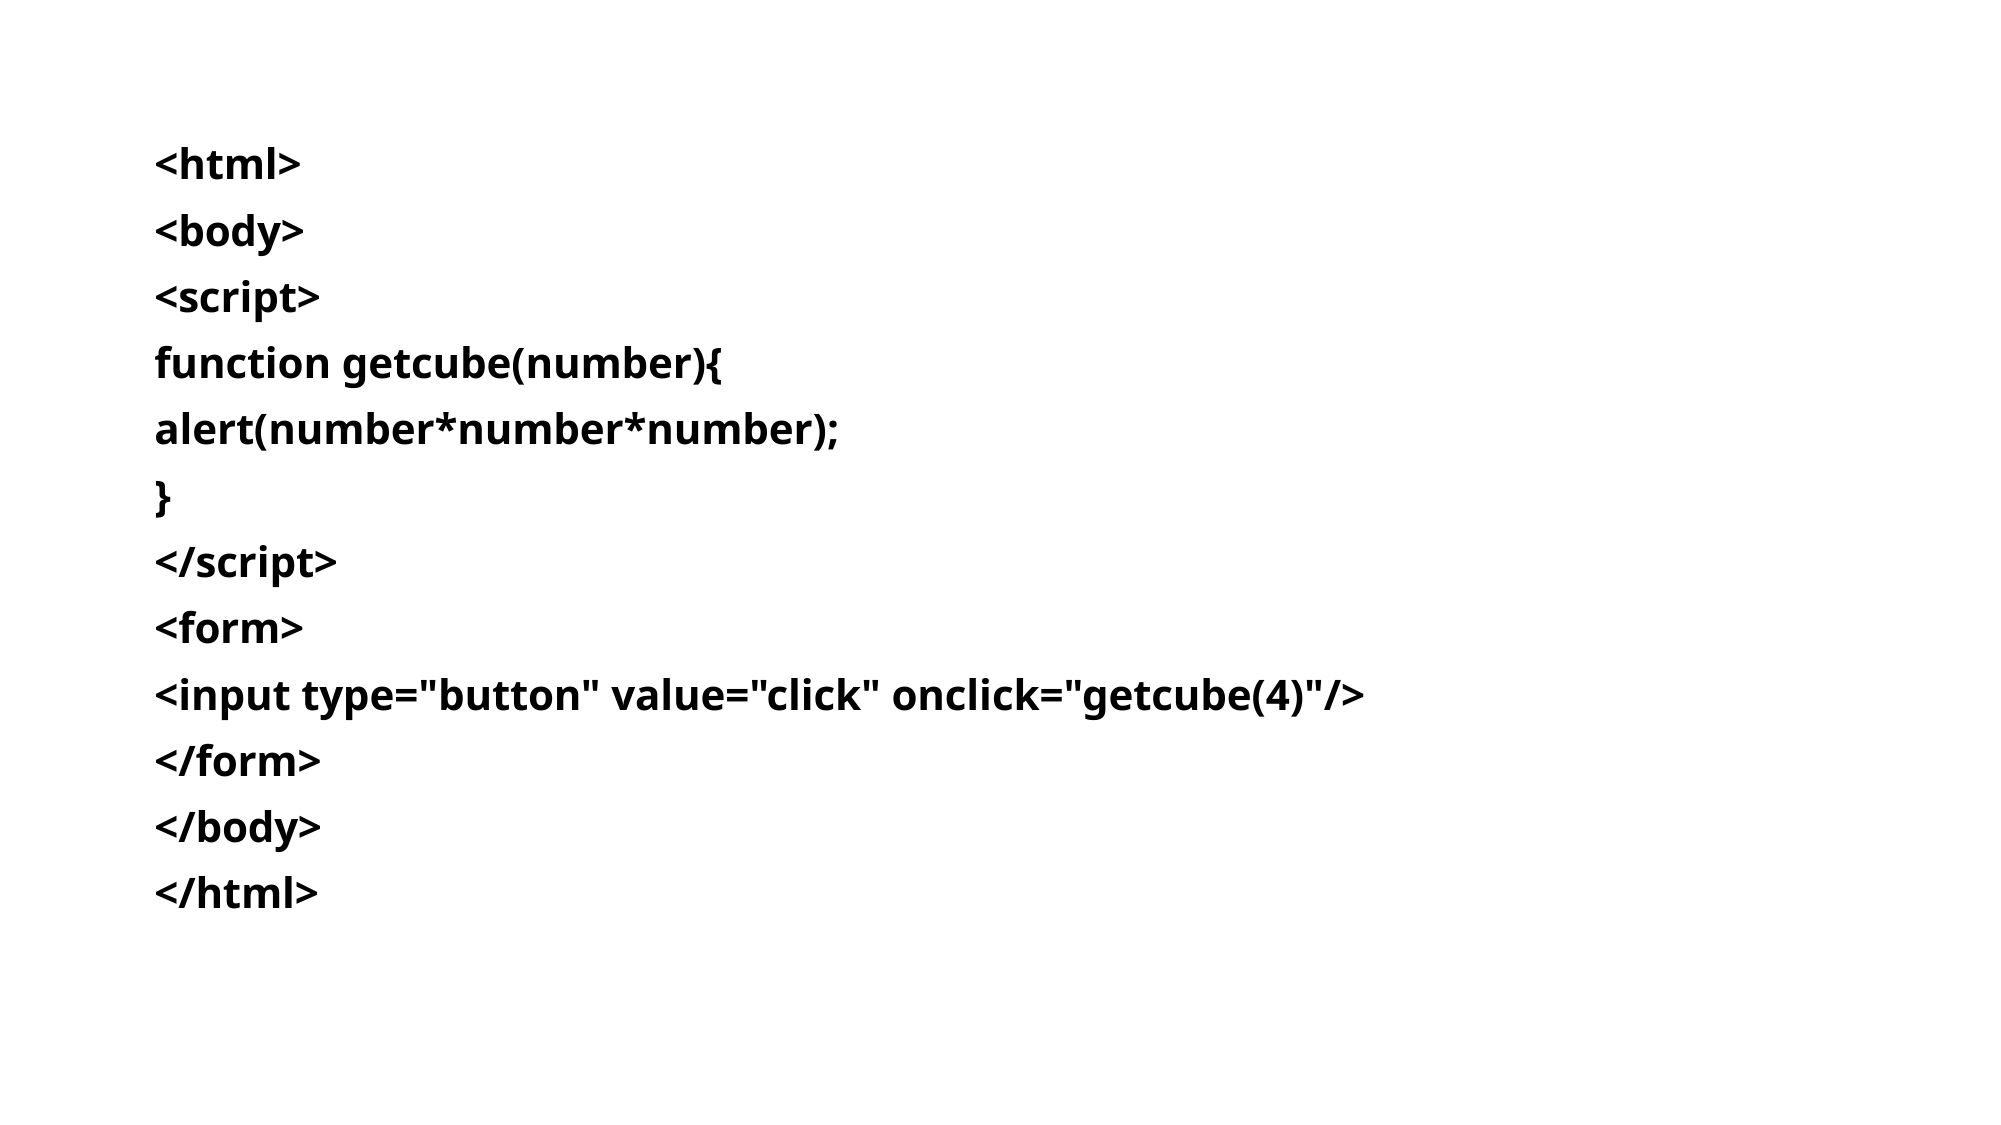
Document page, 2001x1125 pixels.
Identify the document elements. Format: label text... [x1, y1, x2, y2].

text_box <html> <body> <script> function getcube(number){ alert(number*number*number); } </script> <form> <input type="button" value="click" onclick="getcube(4)"/> </form> </body> </html> [139, 131, 1865, 935]
